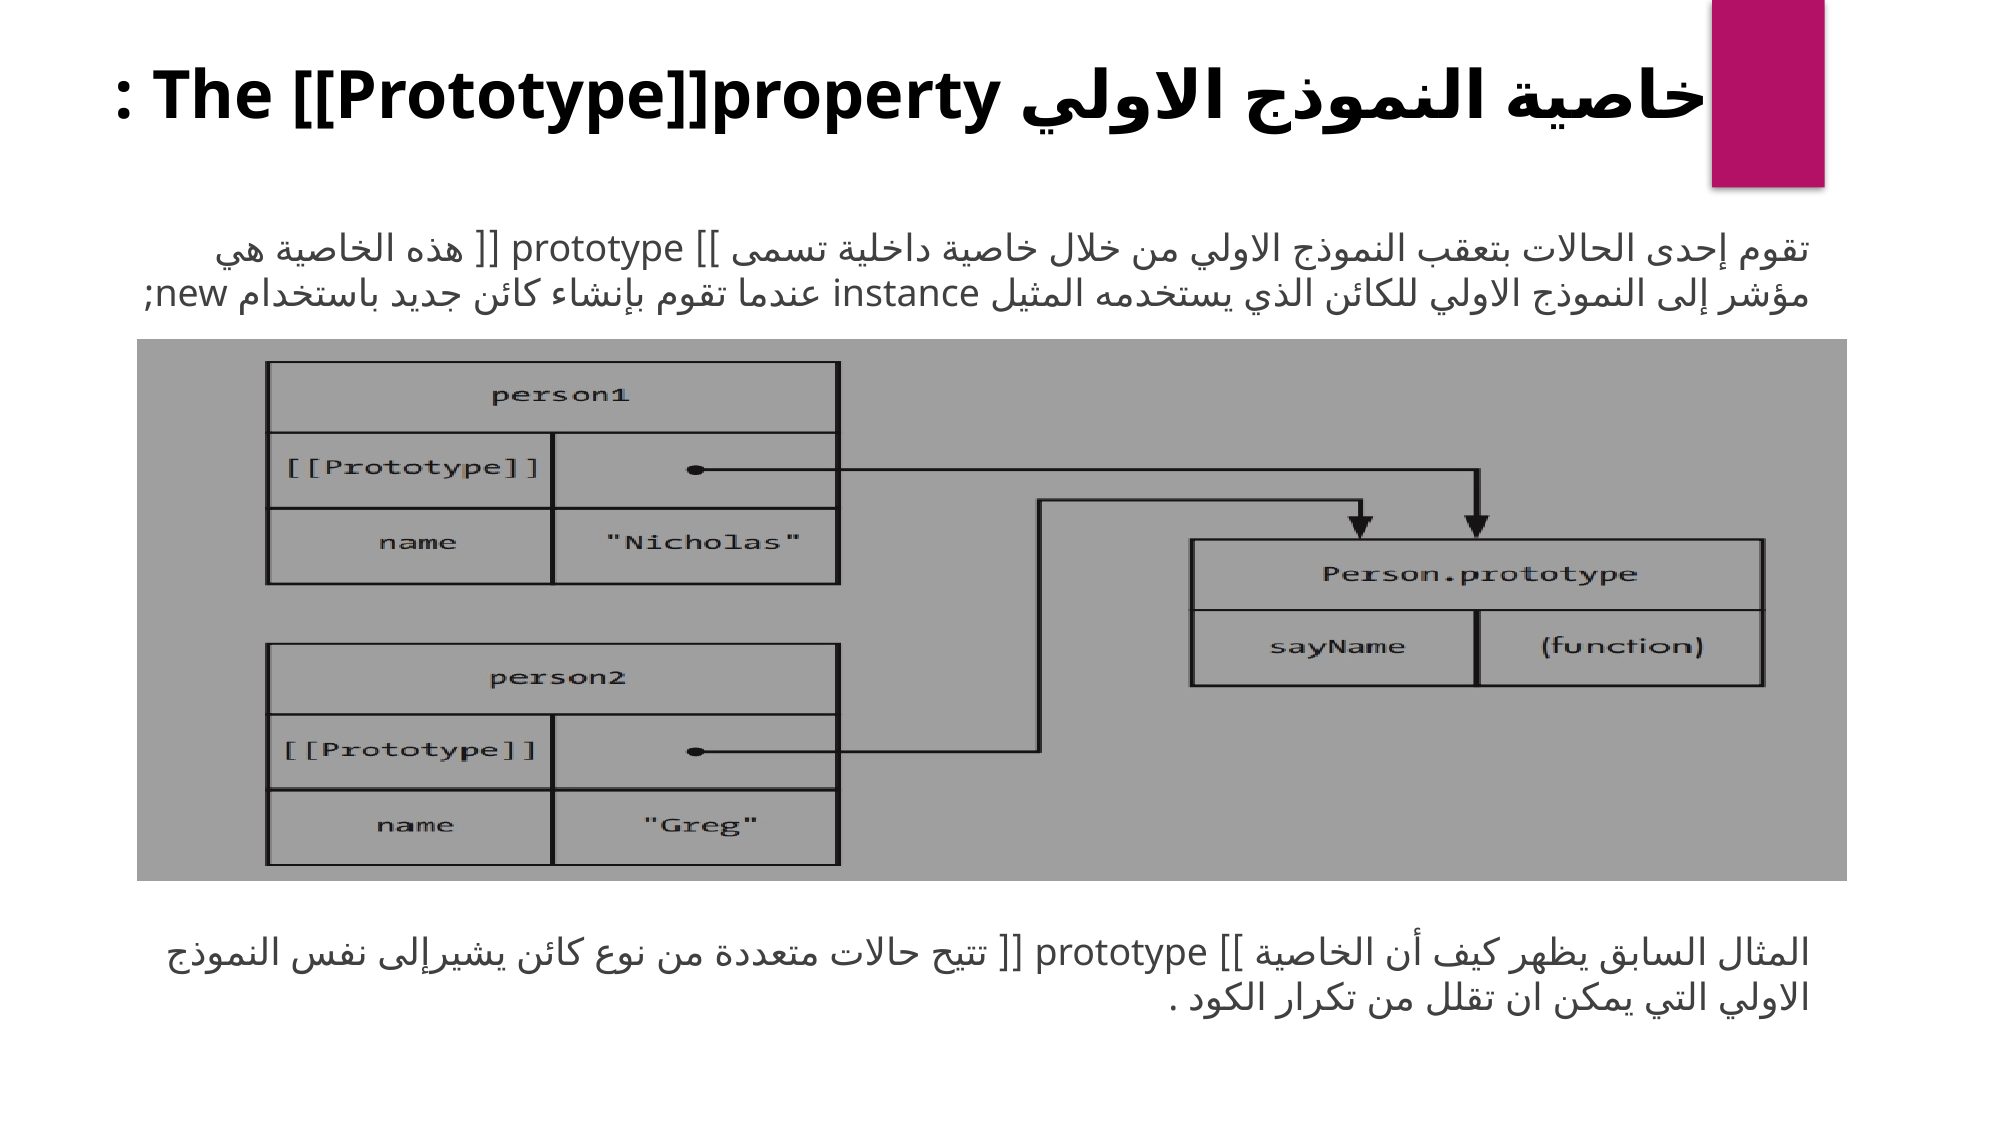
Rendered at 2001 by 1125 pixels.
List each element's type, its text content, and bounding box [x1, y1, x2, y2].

picture [137, 338, 1847, 882]
title خاصية النموذج الاولي The [[Prototype]]property : [0, 0, 1725, 201]
list تقوم إحدى الحالات بتعقب النموذج الاولي من خلال خاصية داخلية تسمى ]] prototype [[ هذه الخاصية هي مؤشر إلى النموذج الاولي للكائن الذي يستخدمه المثيل instance عندما تقوم بإنشاء كائن جديد باستخدام new; المثال السابق يظهر كيف أن الخاصية ]] prototype [[ تتيح حالات متعددة من نوع كائن يشيرإلى نفس النموذج الاولي التي يمكن ان تقلل من تكرار الكود . [101, 216, 1827, 1057]
